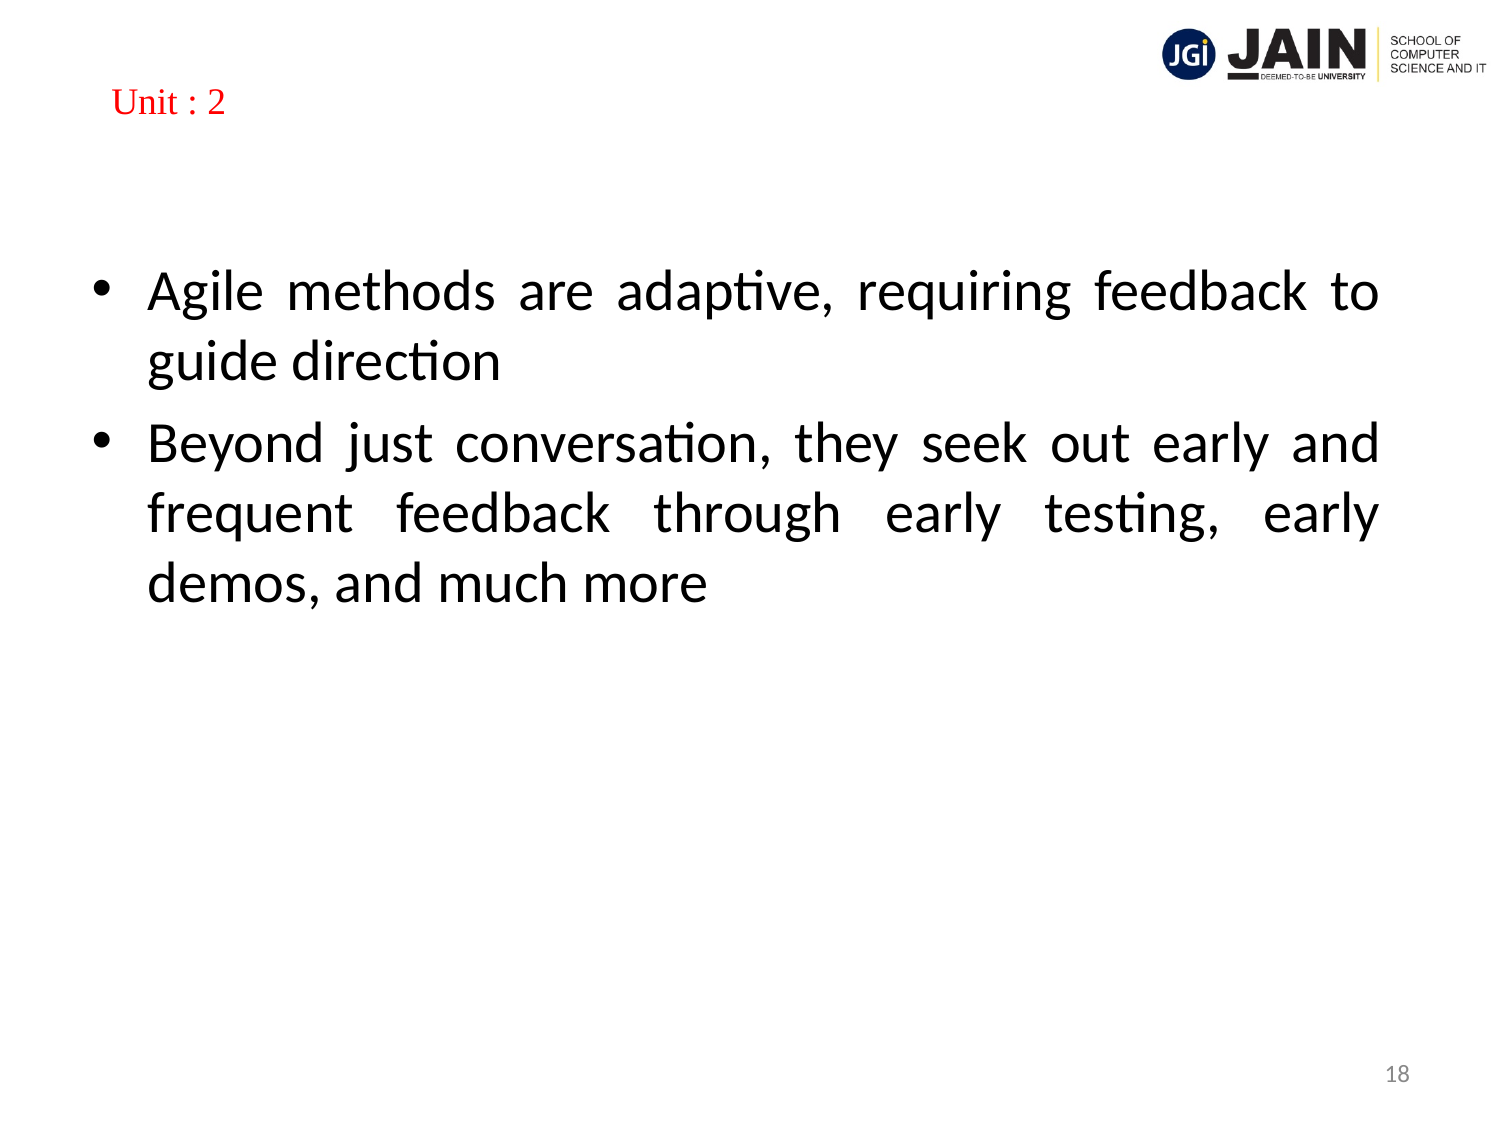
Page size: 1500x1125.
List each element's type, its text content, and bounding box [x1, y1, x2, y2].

picture [1157, 21, 1496, 87]
title Unit : 2 [0, 54, 338, 146]
slide_number 18 [1074, 1042, 1425, 1103]
list Agile methods are adaptive, requiring feedback to guide direction Beyond just conversation, they seek out early and frequent feedback through early testing, early demos, and much more [76, 244, 1397, 789]
